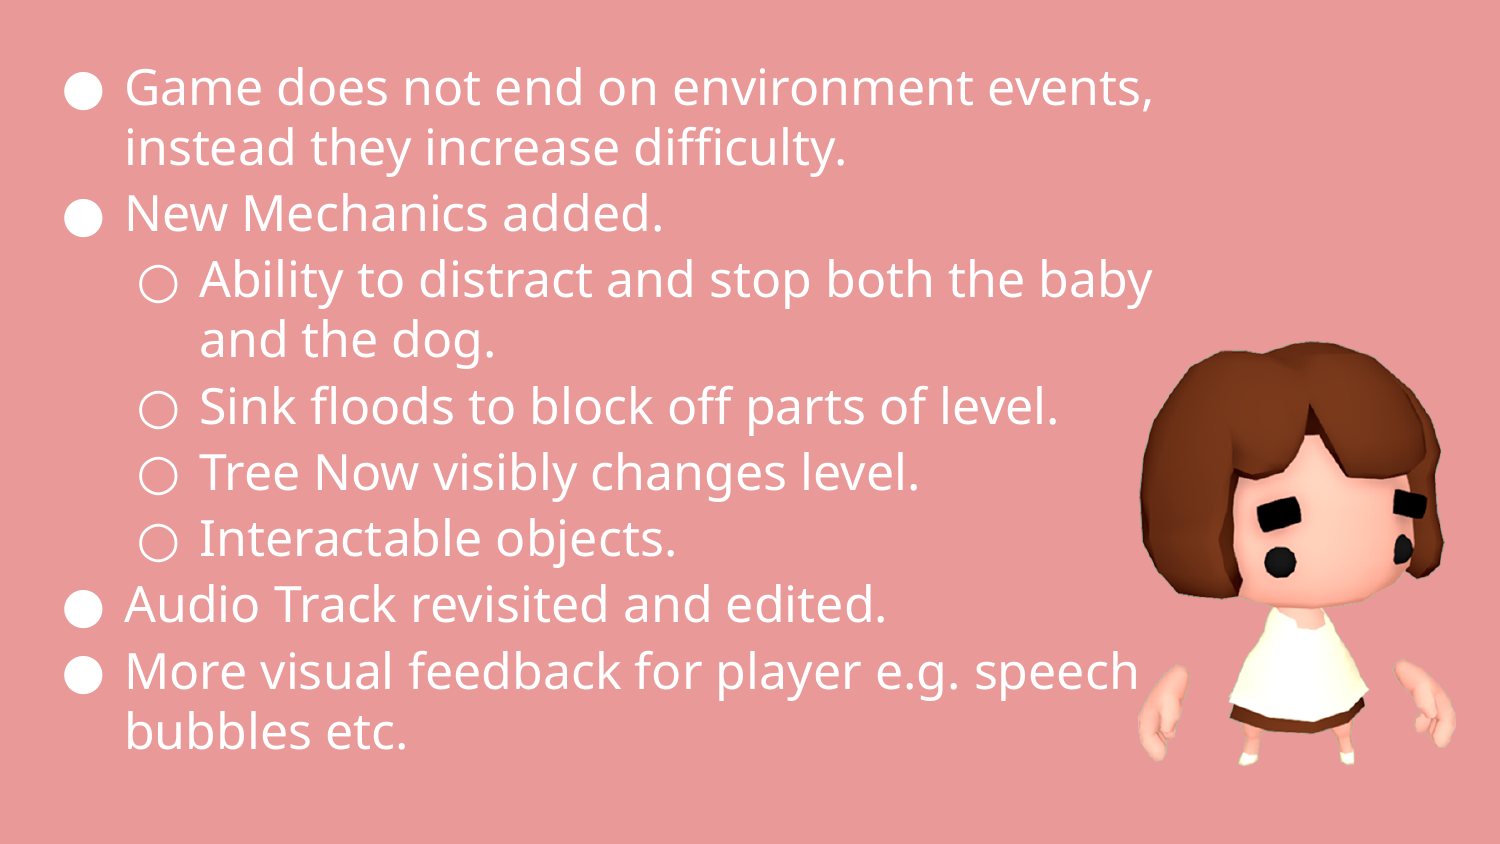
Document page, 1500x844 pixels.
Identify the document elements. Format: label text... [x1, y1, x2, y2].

text_box Game does not end on environment events, instead they increase difficulty. New Mechanics added. Ability to distract and stop both the baby and the dog. Sink floods to block off parts of level. Tree Now visibly changes level. Interactable objects. Audio Track revisited and edited. More visual feedback for player e.g. speech bubbles etc. [34, 40, 1177, 844]
picture [1123, 314, 1486, 792]
